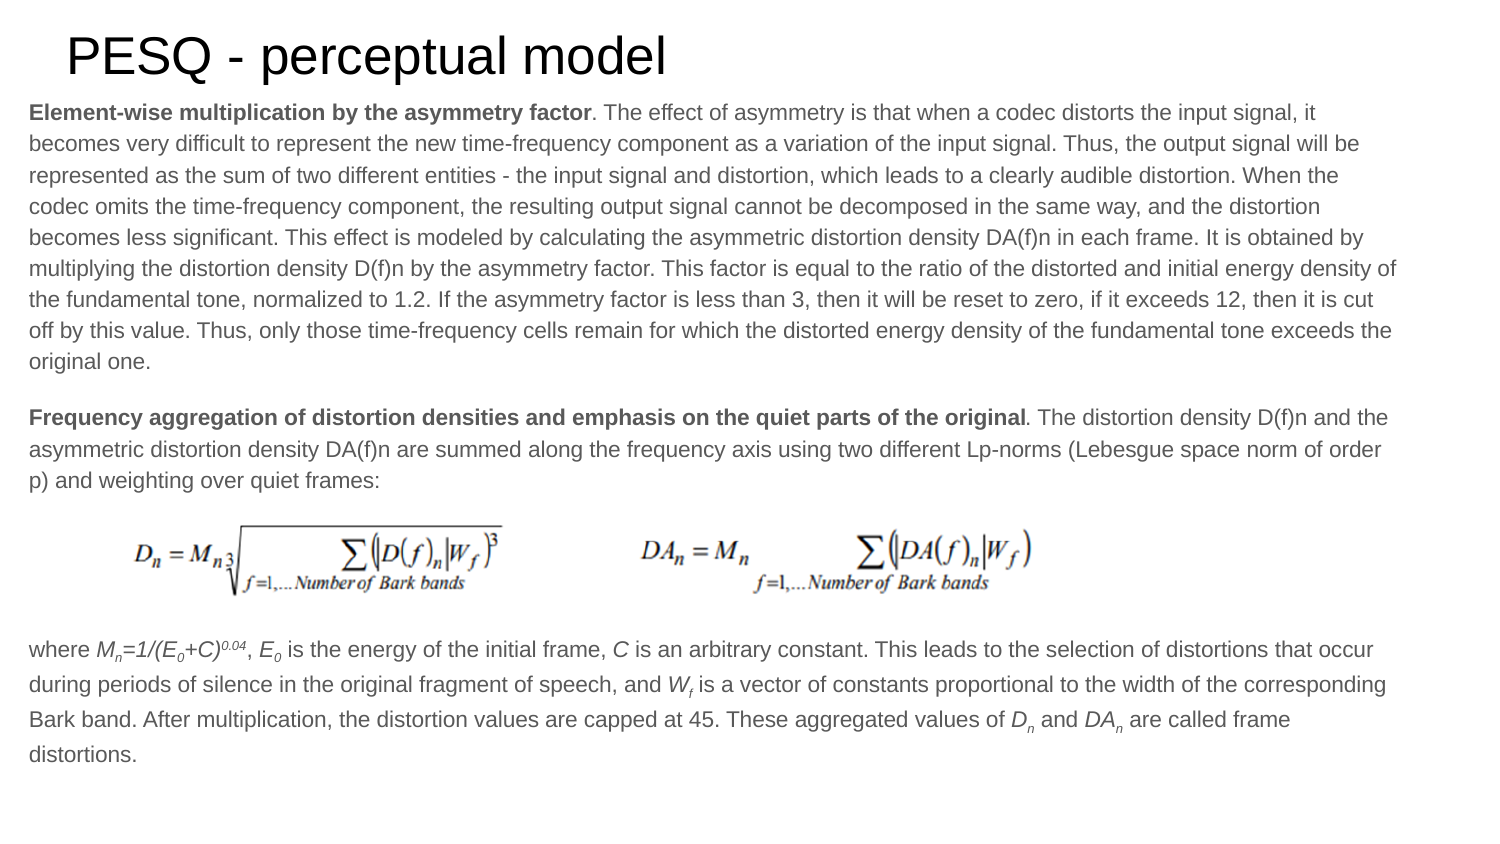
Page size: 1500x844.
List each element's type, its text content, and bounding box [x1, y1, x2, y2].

picture [621, 510, 1044, 605]
picture [117, 504, 517, 611]
title PESQ - perceptual model [51, 6, 1449, 101]
list Element-wise multiplication by the asymmetry factor. The effect of asymmetry is that when a codec distorts the input signal, it becomes very difficult to represent the new time-frequency component as a variation of the input signal. Thus, the output signal will be represented as the sum of two different entities - the input signal and distortion, which leads to a clearly audible distortion. When the codec omits the time-frequency component, the resulting output signal cannot be decomposed in the same way, and the distortion becomes less significant. This effect is modeled by calculating the asymmetric distortion density DA(f)n in each frame. It is obtained by multiplying the distortion density D(f)n by the asymmetry factor. This factor is equal to the ratio of the distorted and initial energy density of the fundamental tone, normalized to 1.2. If the asymmetry factor is less than 3, then it will be reset to zero, if it exceeds 12, then it is cut off by this value. Thus, only those time-frequency cells remain for which the distorted energy density of the fundamental tone exceeds the original one. Frequency aggregation of distortion densities and emphasis on the quiet parts of the original. The distortion density D(f)n and the asymmetric distortion density DA(f)n are summed along the frequency axis using two different Lp-norms (Lebesgue space norm of order p) and weighting over quiet frames: where Mn=1/(E0+C)0.04, E0 is the energy of the initial frame, C is an arbitrary constant. This leads to the selection of distortions that occur during periods of silence in the original fragment of speech, and Wf is a vector of constants proportional to the width of the corresponding Bark band. After multiplication, the distortion values ​​are capped at 45. These aggregated values ​​of Dn and DAn are called frame distortions. [13, 79, 1412, 831]
